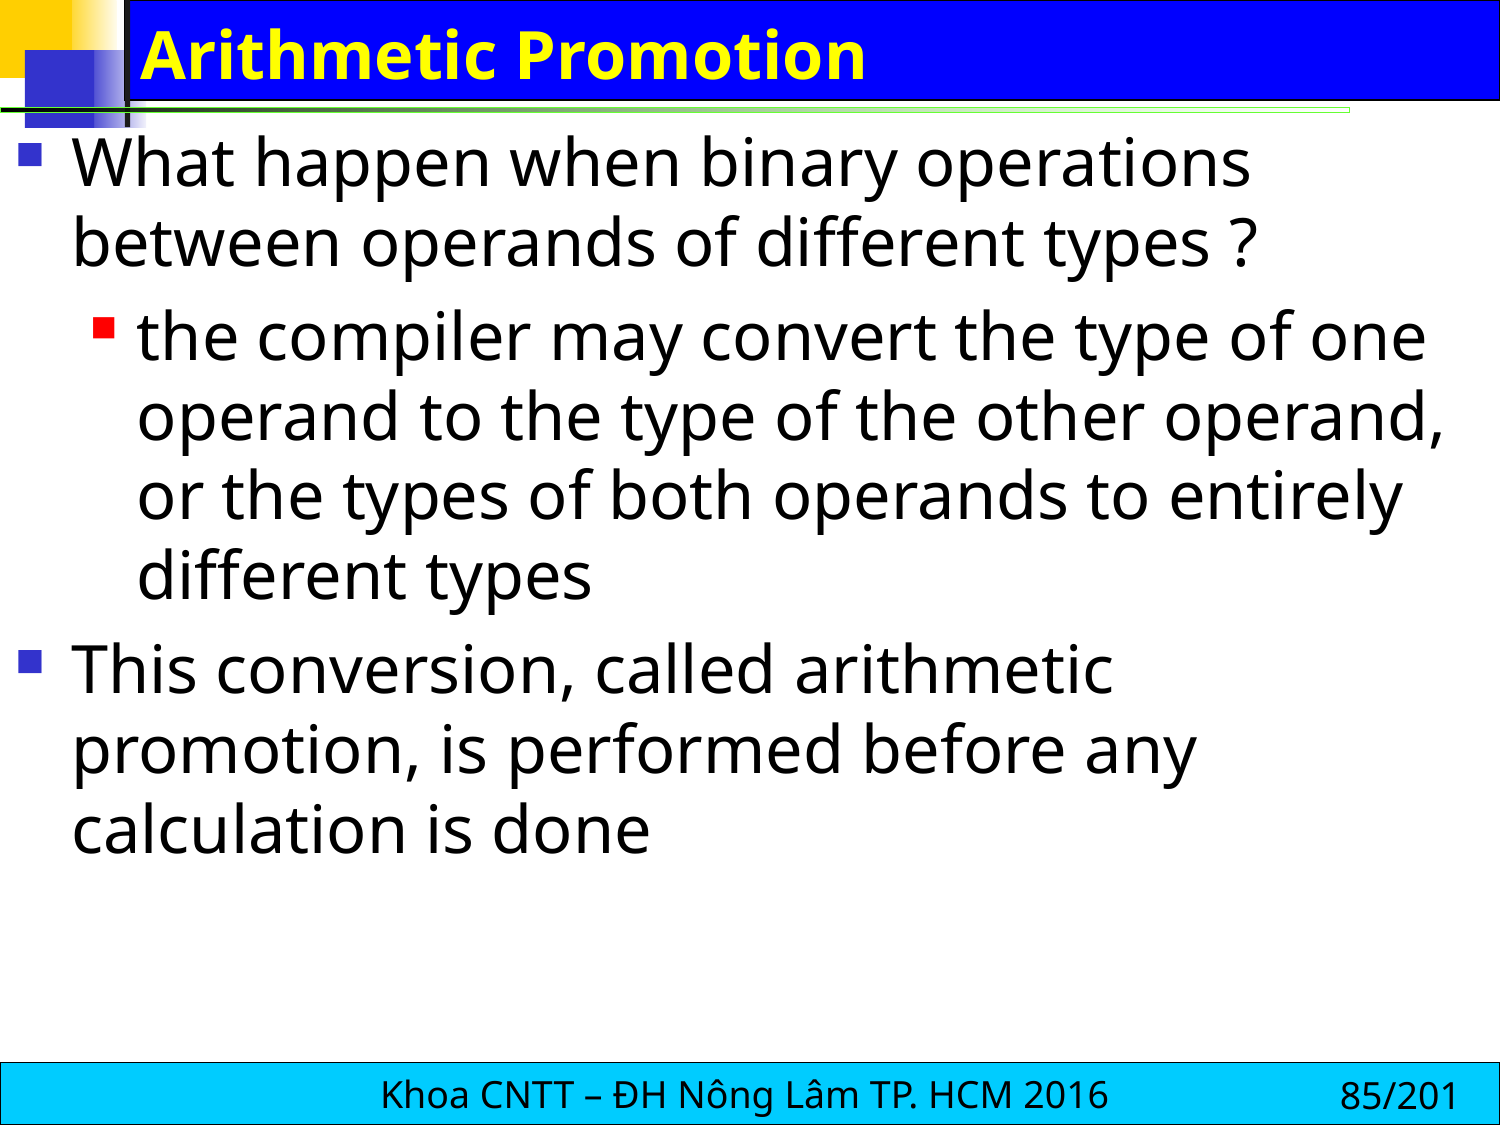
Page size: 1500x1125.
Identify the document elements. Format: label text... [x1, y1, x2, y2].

list What happen when binary operations between operands of different types ? the compiler may convert the type of one operand to the type of the other operand, or the types of both operands to entirely different types This conversion, called arithmetic promotion, is performed before any calculation is done [0, 112, 1500, 1051]
title Arithmetic Promotion [124, 12, 1467, 101]
